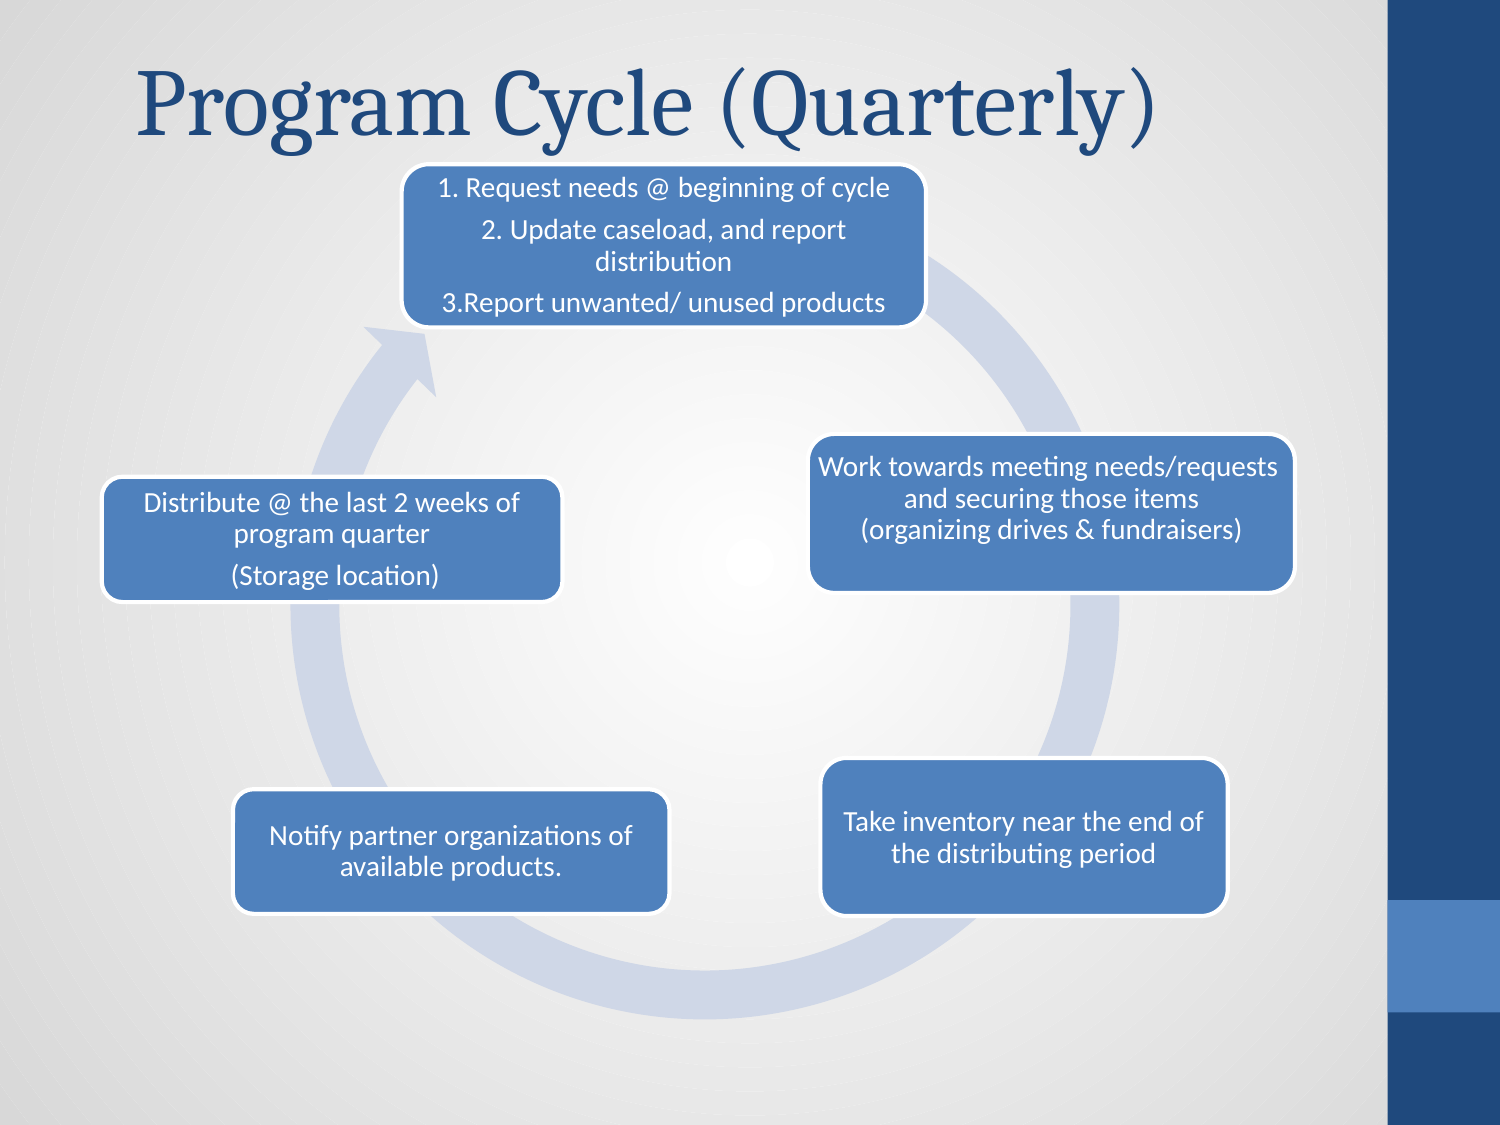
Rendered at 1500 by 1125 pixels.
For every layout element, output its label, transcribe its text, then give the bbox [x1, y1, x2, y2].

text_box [101, 163, 1296, 1046]
title Program Cycle (Quarterly) [120, 32, 1424, 163]
